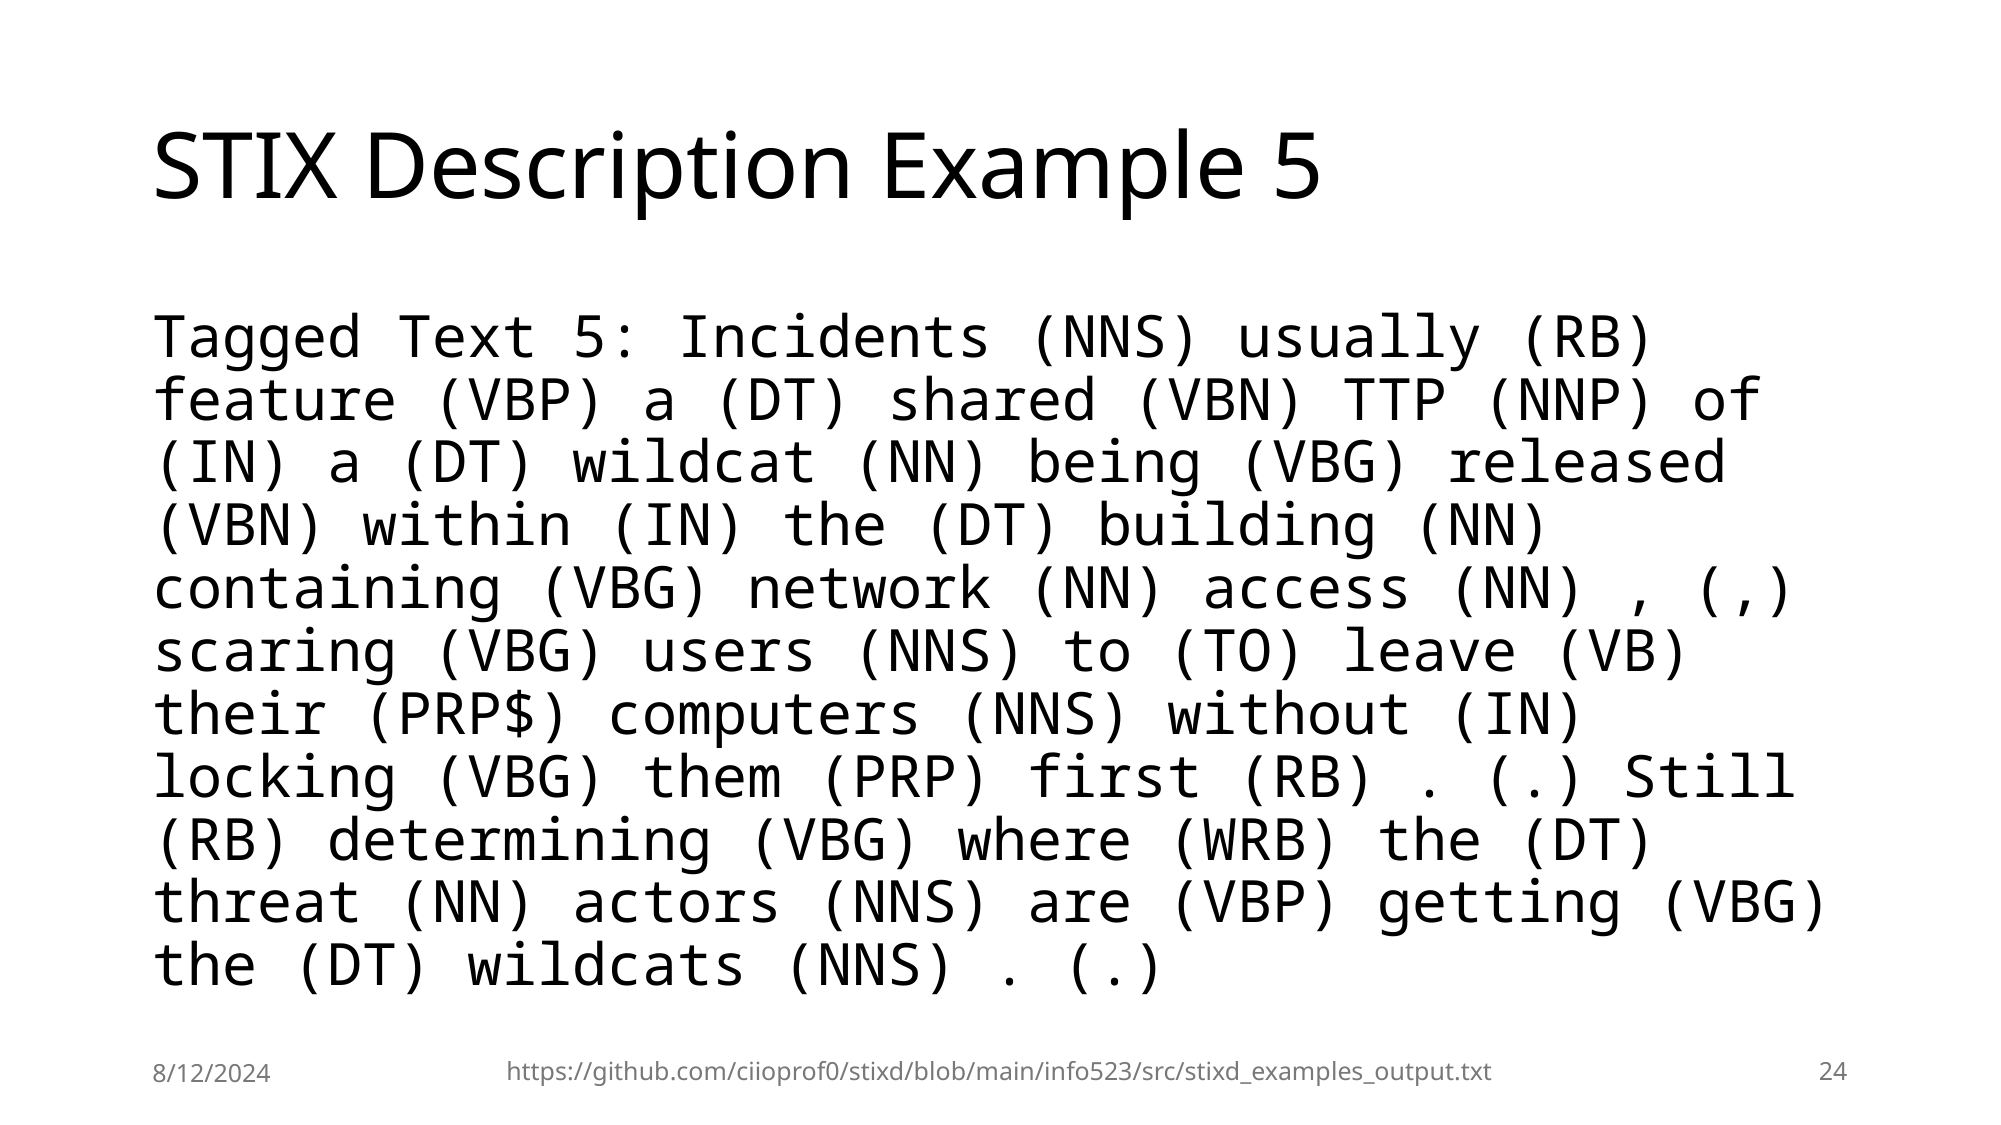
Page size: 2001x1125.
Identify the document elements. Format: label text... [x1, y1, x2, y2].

footer https://github.com/ciioprof0/stixd/blob/main/info523/src/stixd_examples_output.txt [437, 1042, 1563, 1103]
slide_number 24 [1637, 1042, 1863, 1103]
list Tagged Text 5: Incidents (NNS) usually (RB) feature (VBP) a (DT) shared (VBN) TTP (NNP) of (IN) a (DT) wildcat (NN) being (VBG) released (VBN) within (IN) the (DT) building (NN) containing (VBG) network (NN) access (NN) , (,) scaring (VBG) users (NNS) to (TO) leave (VB) their (PRP$) computers (NNS) without (IN) locking (VBG) them (PRP) first (RB) . (.) Still (RB) determining (VBG) where (WRB) the (DT) threat (NN) actors (NNS) are (VBP) getting (VBG) the (DT) wildcats (NNS) . (.) [137, 299, 1863, 1014]
title STIX Description Example 5 [137, 59, 1863, 278]
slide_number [137, 1042, 363, 1103]
